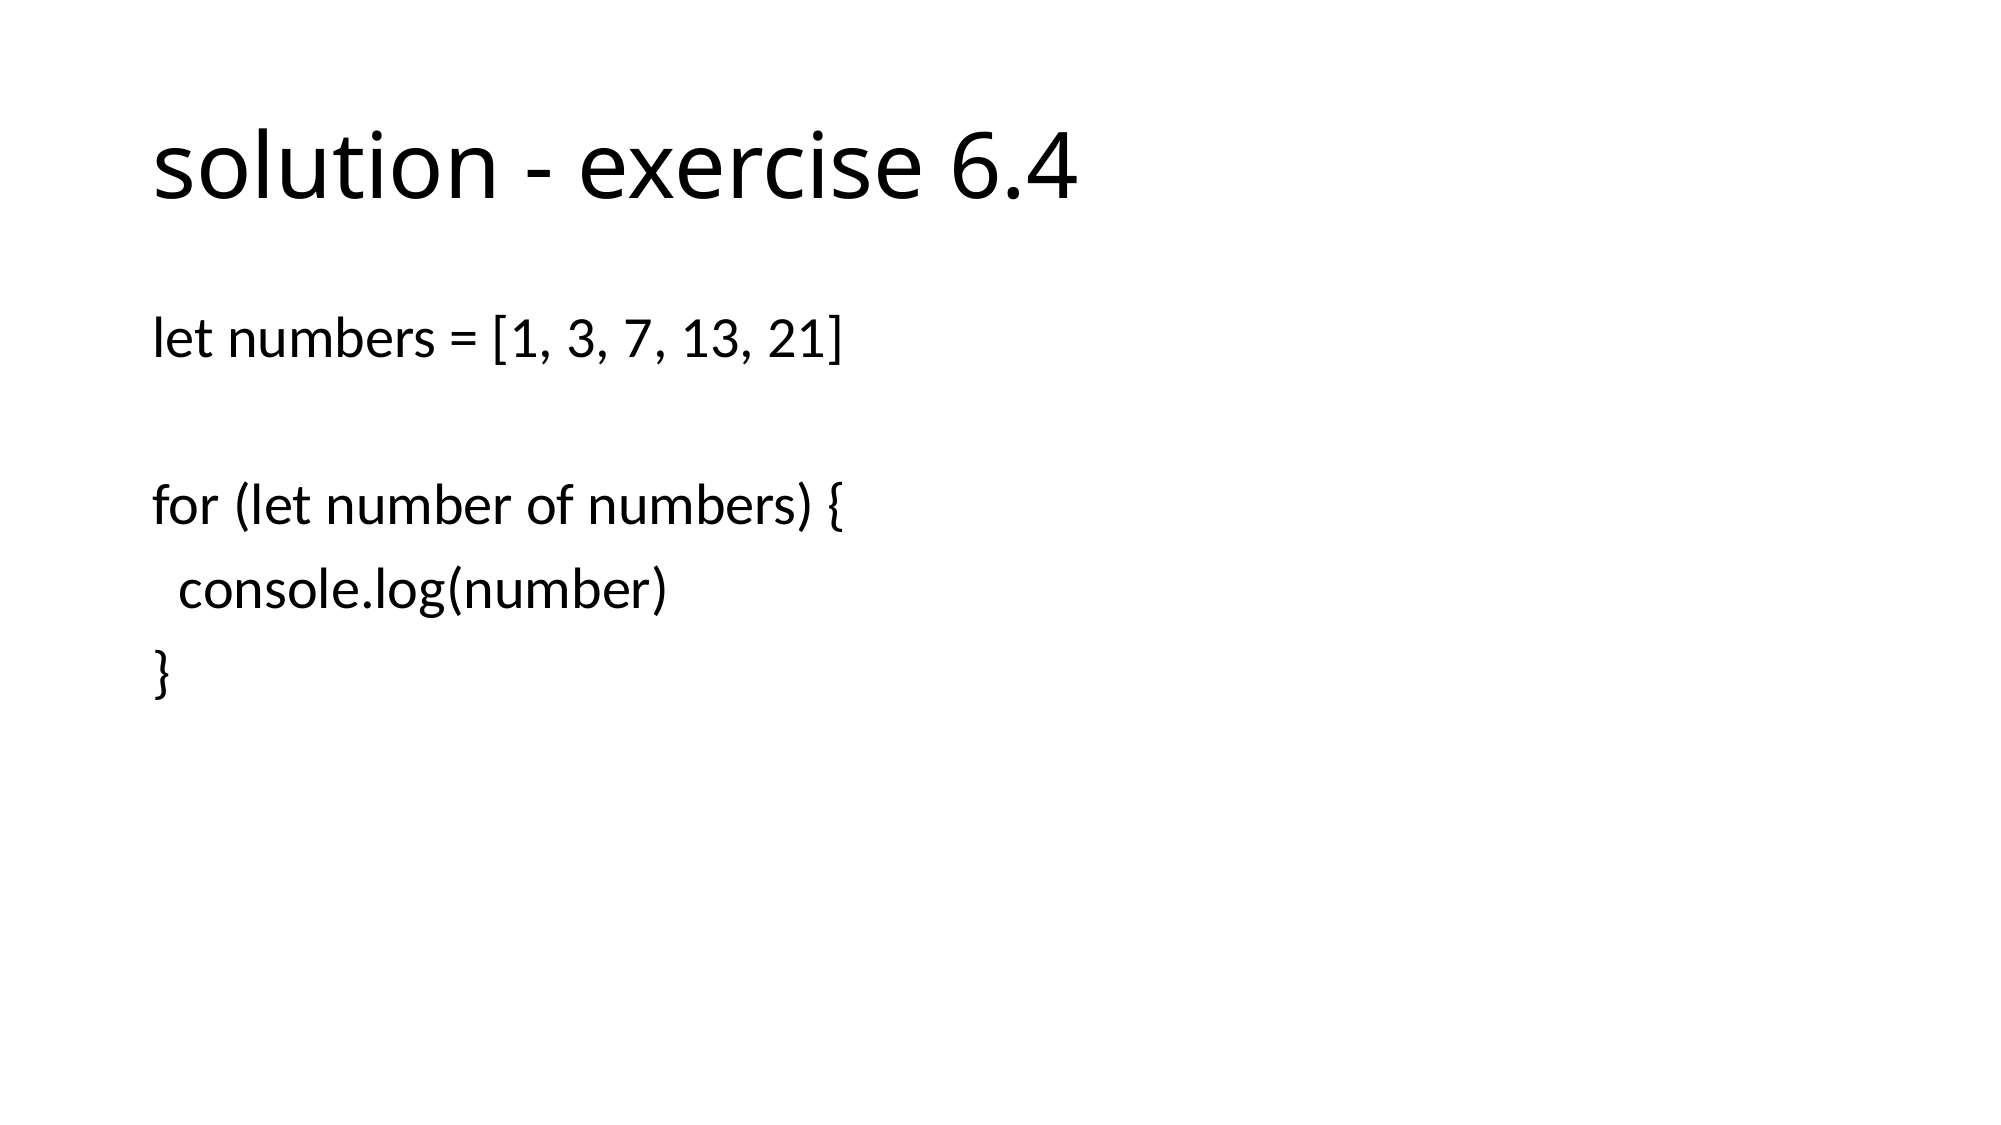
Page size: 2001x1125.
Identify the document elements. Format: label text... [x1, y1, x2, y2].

list let numbers = [1, 3, 7, 13, 21] for (let number of numbers) { console.log(number) } [137, 299, 1863, 1014]
title solution - exercise 6.4 [137, 59, 1863, 278]
